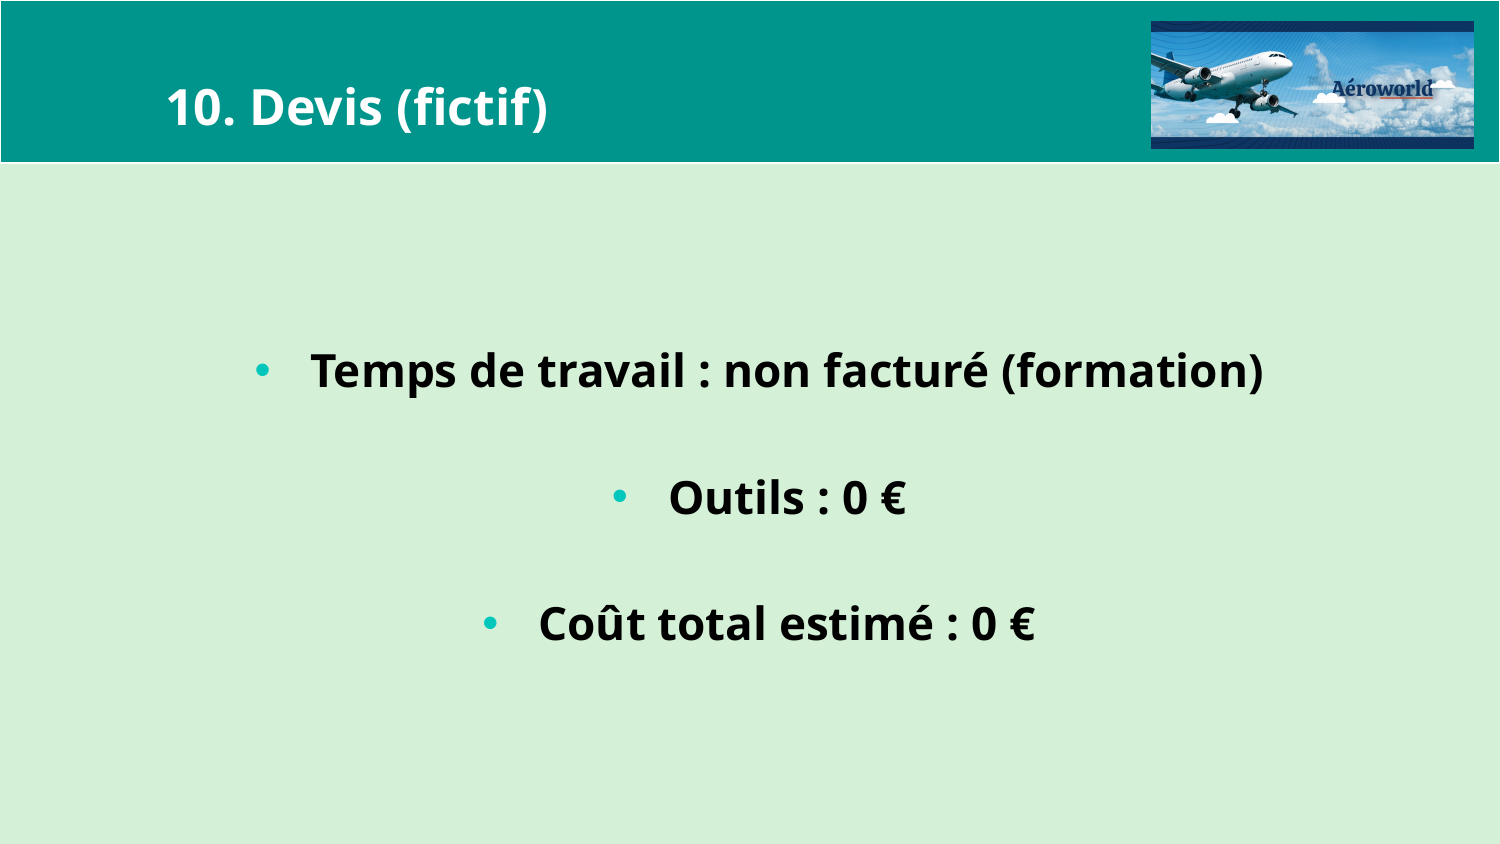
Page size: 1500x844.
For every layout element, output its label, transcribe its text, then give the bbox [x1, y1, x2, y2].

text_box Temps de travail : non facturé (formation) Outils : 0 € Coût total estimé : 0 € [0, 169, 1500, 844]
picture [1151, 20, 1474, 149]
text_box 10. Devis (fictif) [0, 0, 1500, 163]
